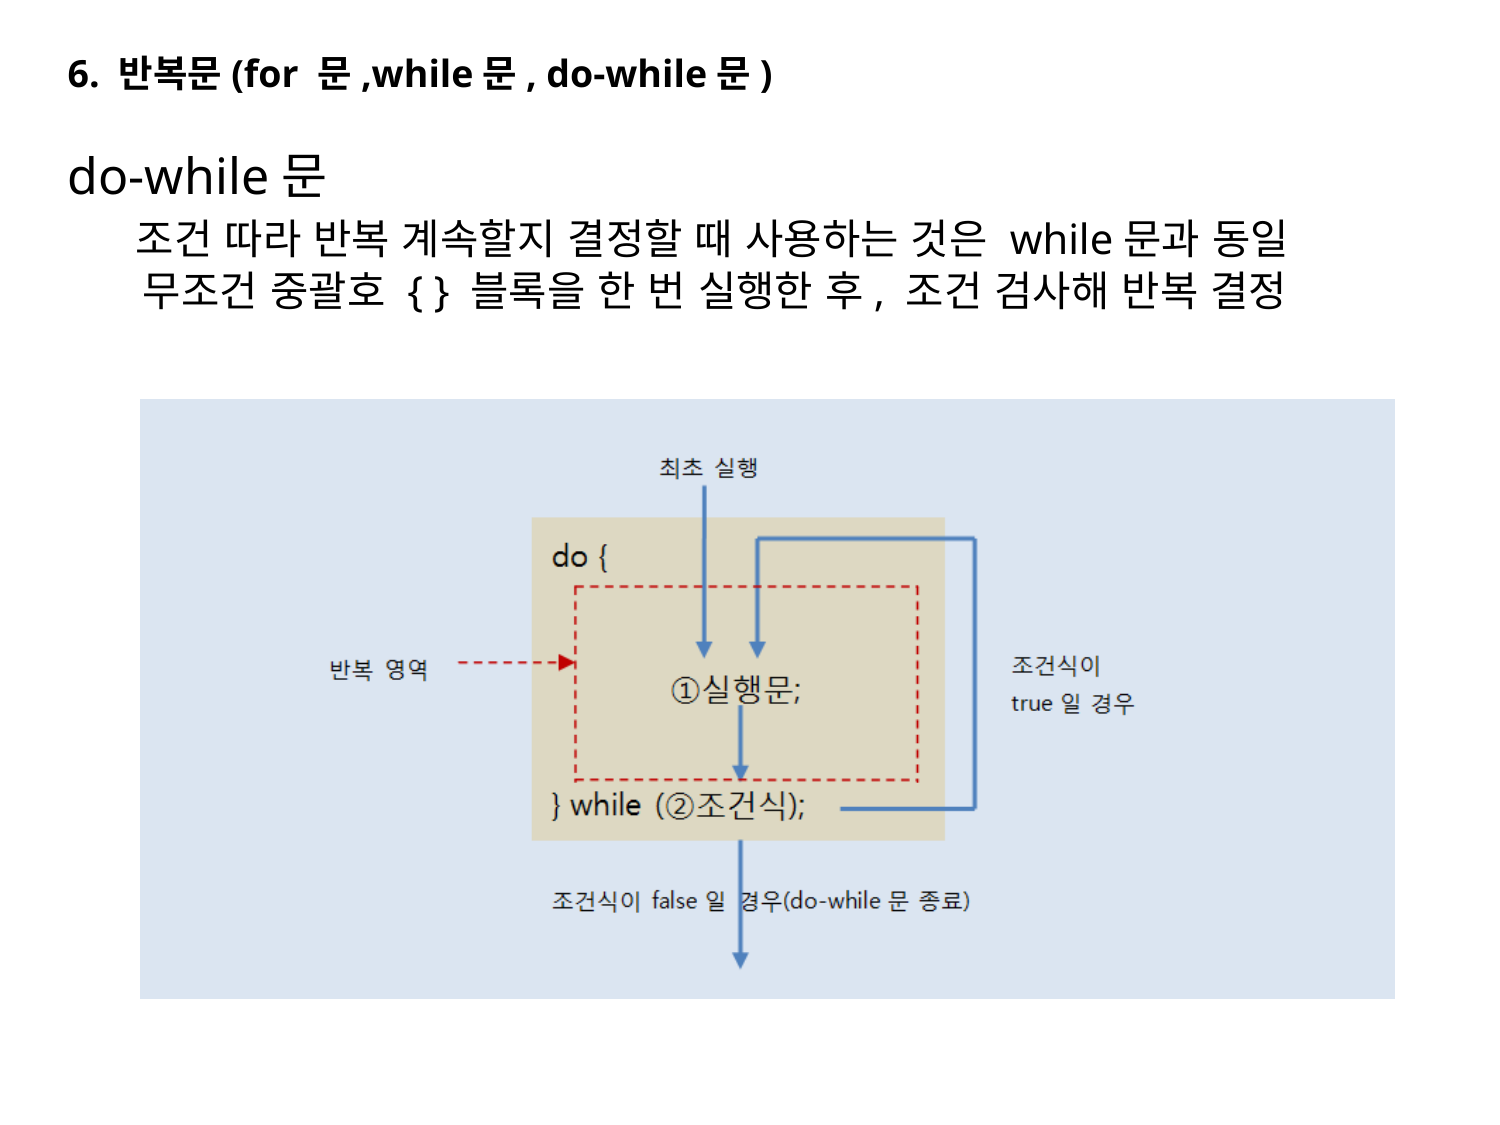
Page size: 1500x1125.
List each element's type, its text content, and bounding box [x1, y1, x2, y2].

text_box do-while문 조건 따라 반복 계속할지 결정할 때 사용하는 것은 while문과 동일 무조건 중괄호 { } 블록을 한 번 실행한 후, 조건 검사해 반복 결정 [53, 136, 1471, 322]
picture [140, 399, 1395, 1000]
text_box 6. 반복문(for 문,while문, do-while문) [53, 42, 869, 103]
